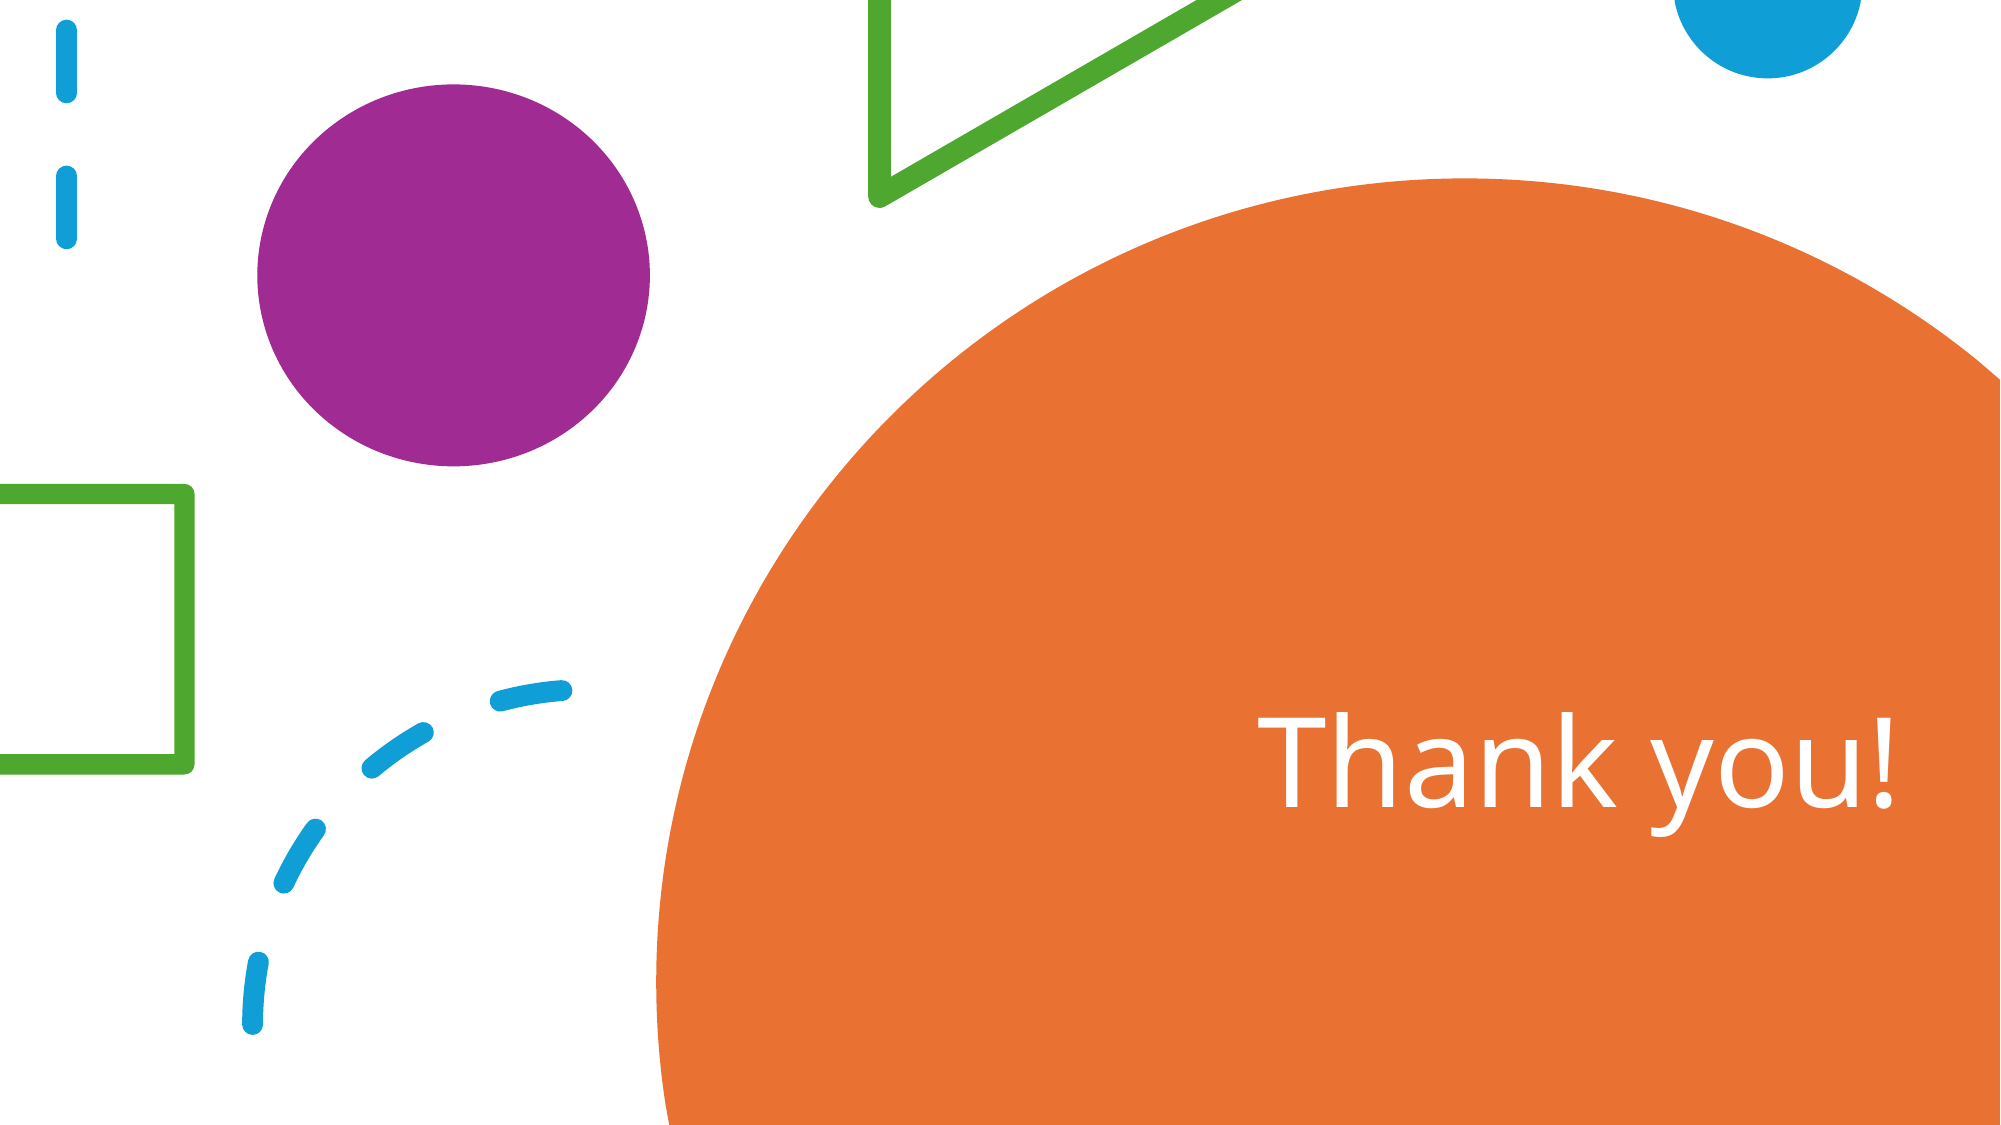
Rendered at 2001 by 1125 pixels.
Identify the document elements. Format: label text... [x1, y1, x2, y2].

text_box [0, 0, 2000, 1125]
text_box [868, 0, 1243, 208]
text_box [1673, 0, 1863, 80]
text_box [255, 82, 652, 468]
title Thank you! [835, 450, 1917, 842]
text_box [251, 688, 589, 1026]
text_box [654, 176, 2000, 1125]
text_box [0, 483, 195, 775]
